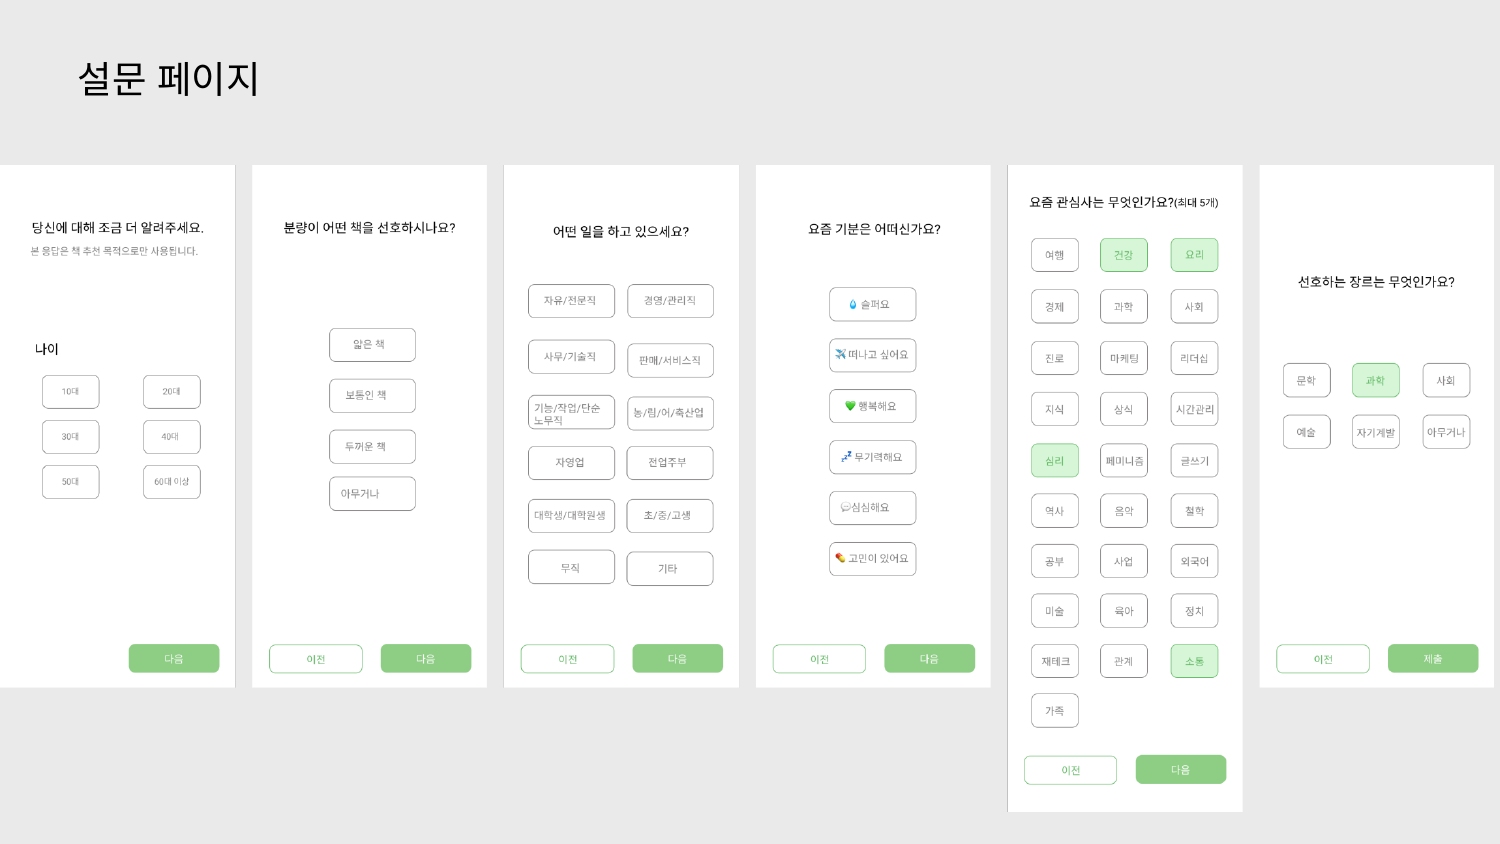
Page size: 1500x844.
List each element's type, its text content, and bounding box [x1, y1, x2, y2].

text_box 설문 페이지 [63, 48, 276, 109]
picture [0, 165, 1494, 812]
